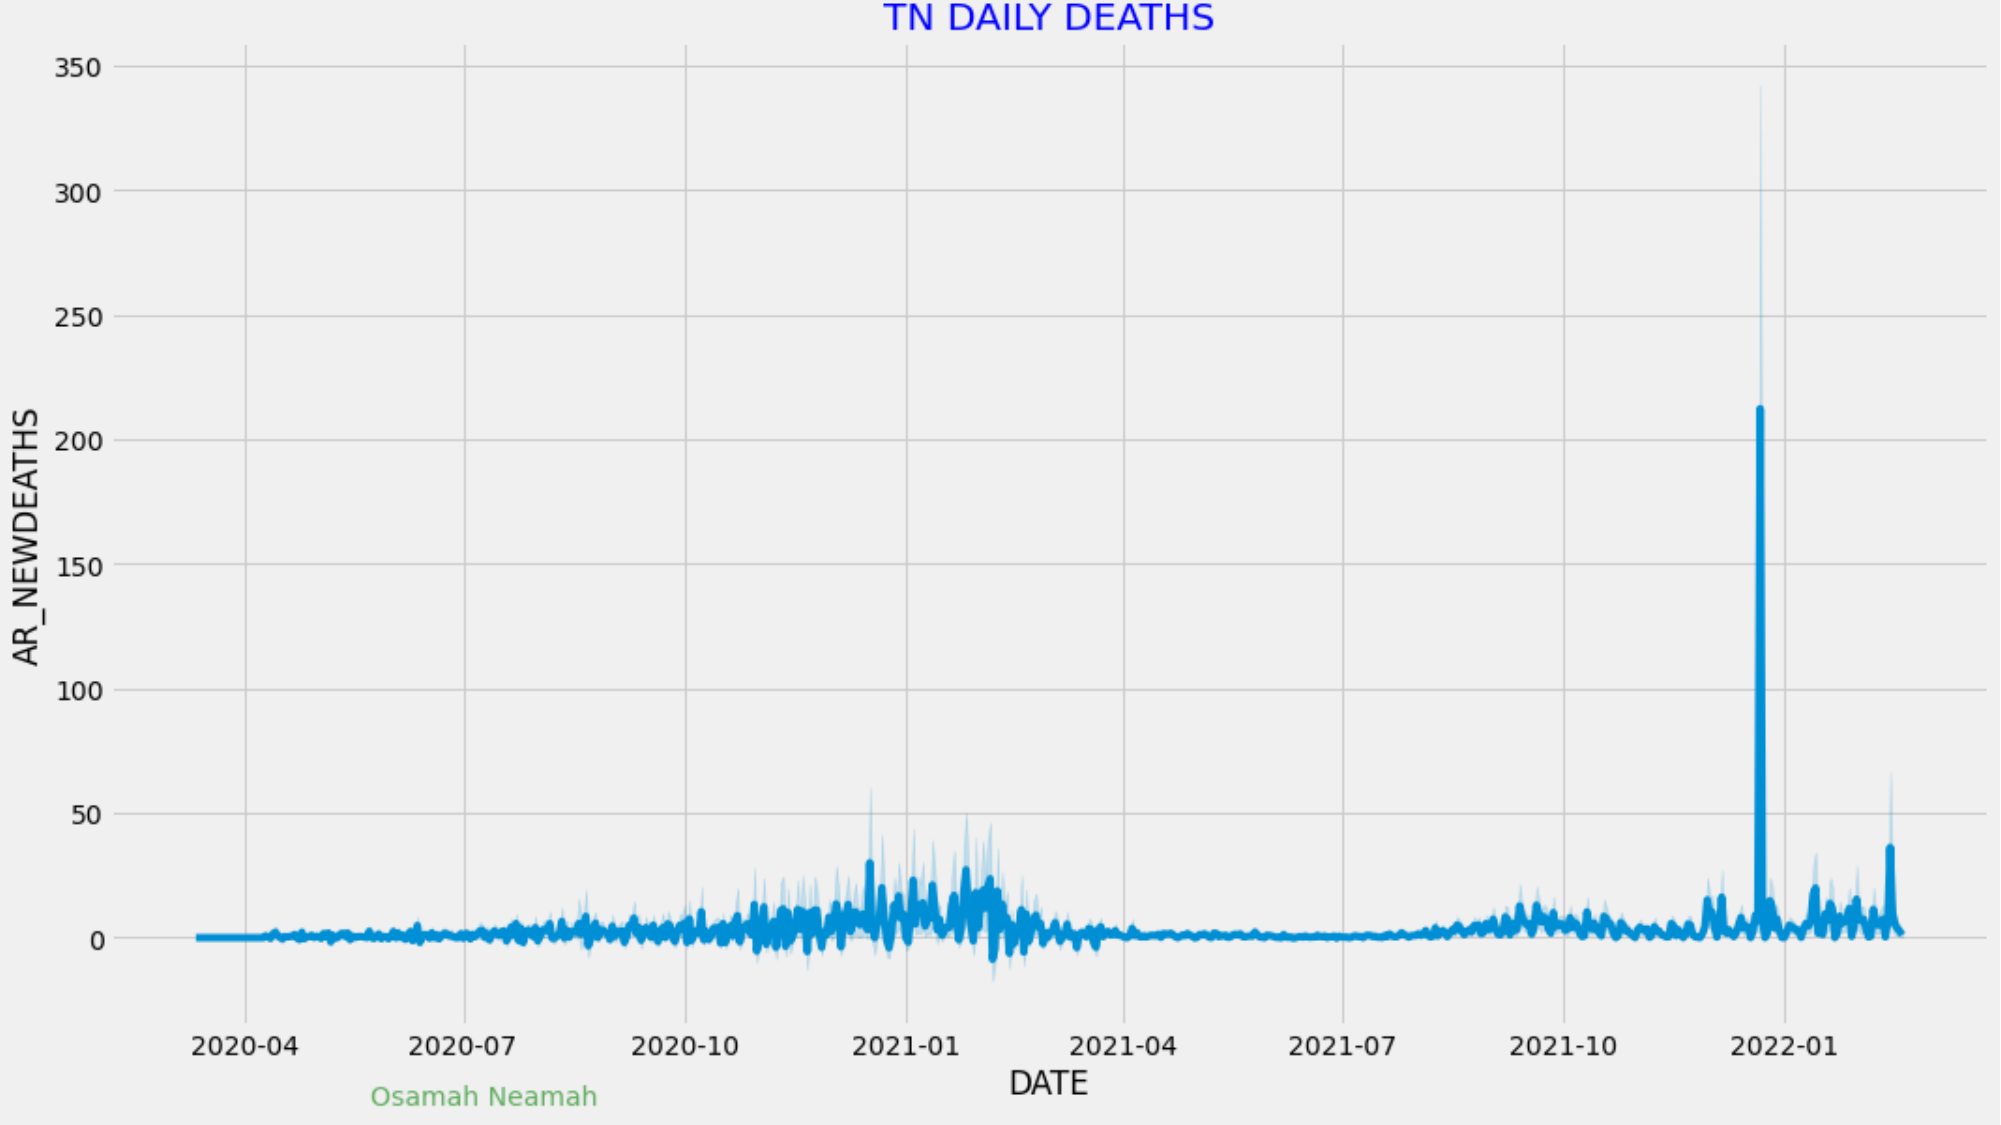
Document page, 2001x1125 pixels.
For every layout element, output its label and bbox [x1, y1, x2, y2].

list [0, 0, 2000, 1125]
